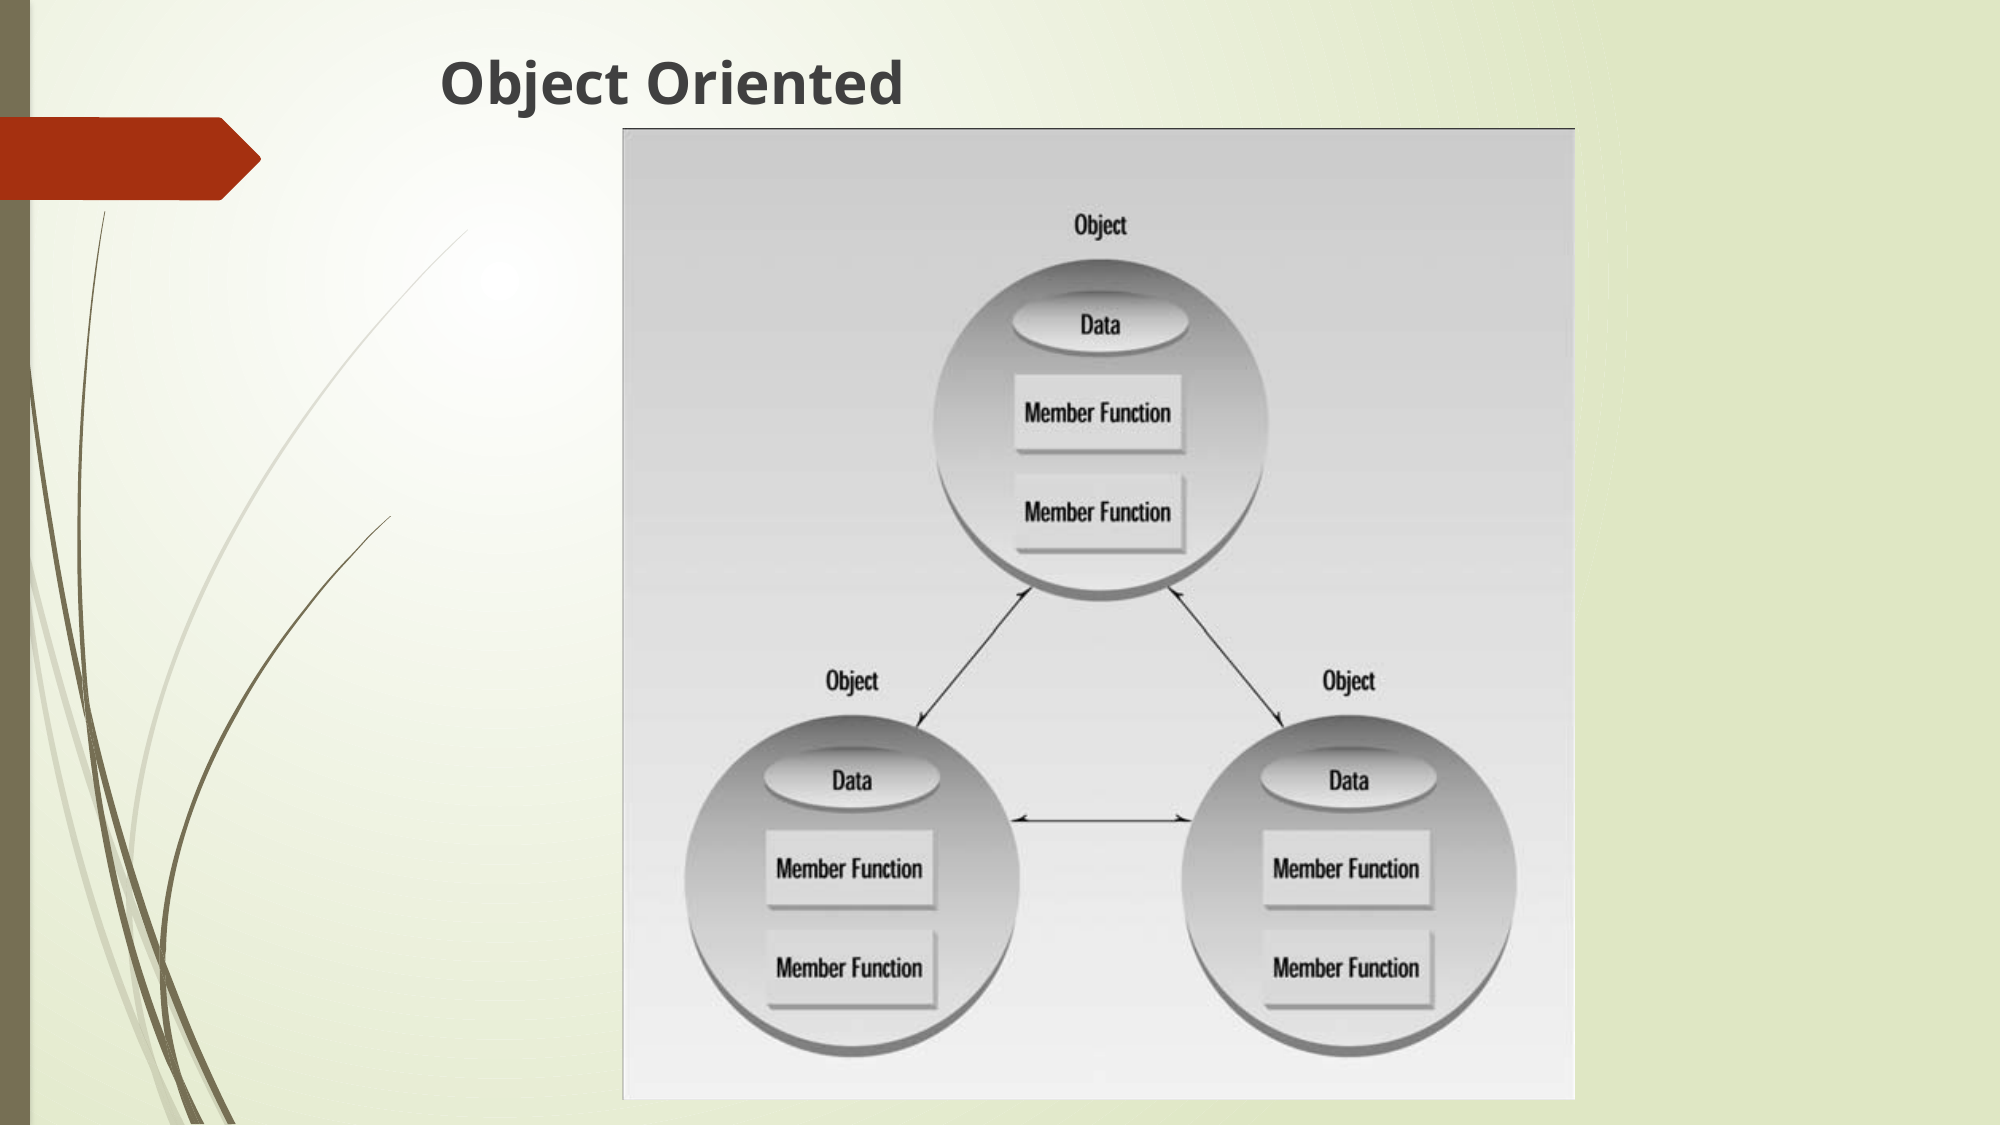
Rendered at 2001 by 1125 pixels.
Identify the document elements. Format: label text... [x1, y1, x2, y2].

picture [622, 128, 1576, 1101]
list Object Oriented [424, 38, 1888, 970]
